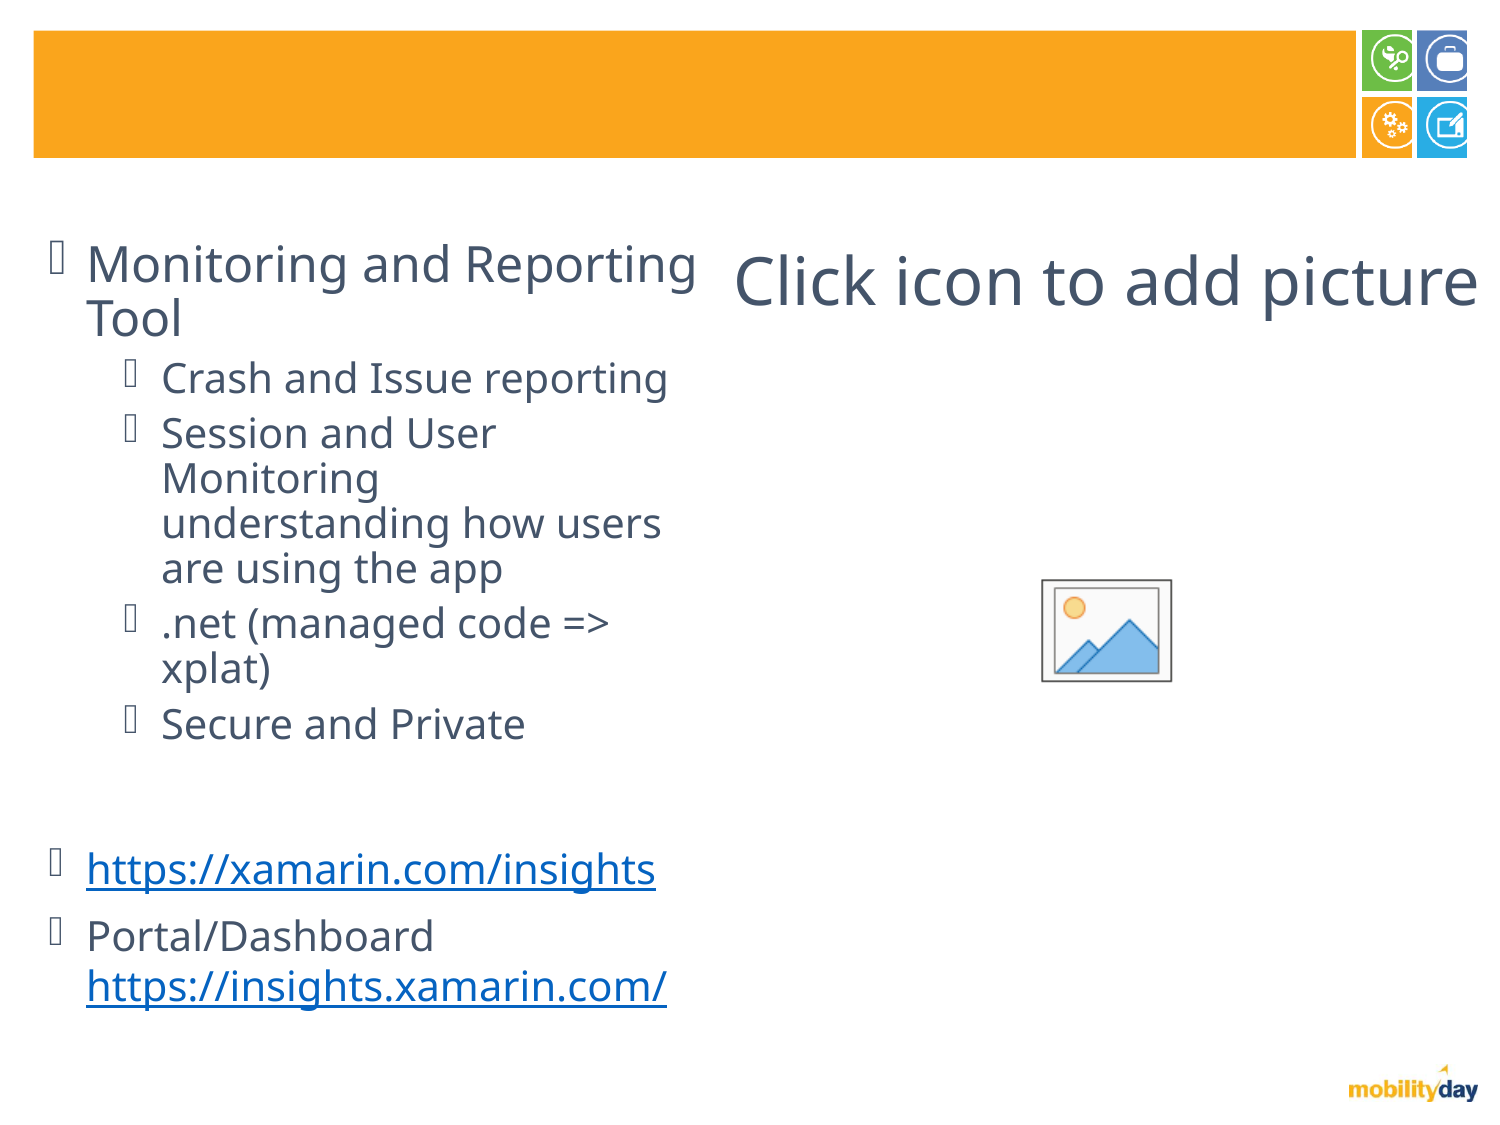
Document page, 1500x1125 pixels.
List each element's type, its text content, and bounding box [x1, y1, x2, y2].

picture [1362, 30, 1412, 91]
picture [1417, 97, 1467, 158]
list Monitoring and Reporting Tool Crash and Issue reporting Session and User Monitoring understanding how users are using the app .net (managed code => xplat) Secure and Private https://xamarin.com/insights Portal/Dashboard https://insights.xamarin.com/ [33, 231, 728, 1032]
picture [1417, 30, 1467, 91]
picture [1349, 1064, 1478, 1102]
picture [755, 231, 1459, 1031]
picture [1362, 97, 1412, 158]
